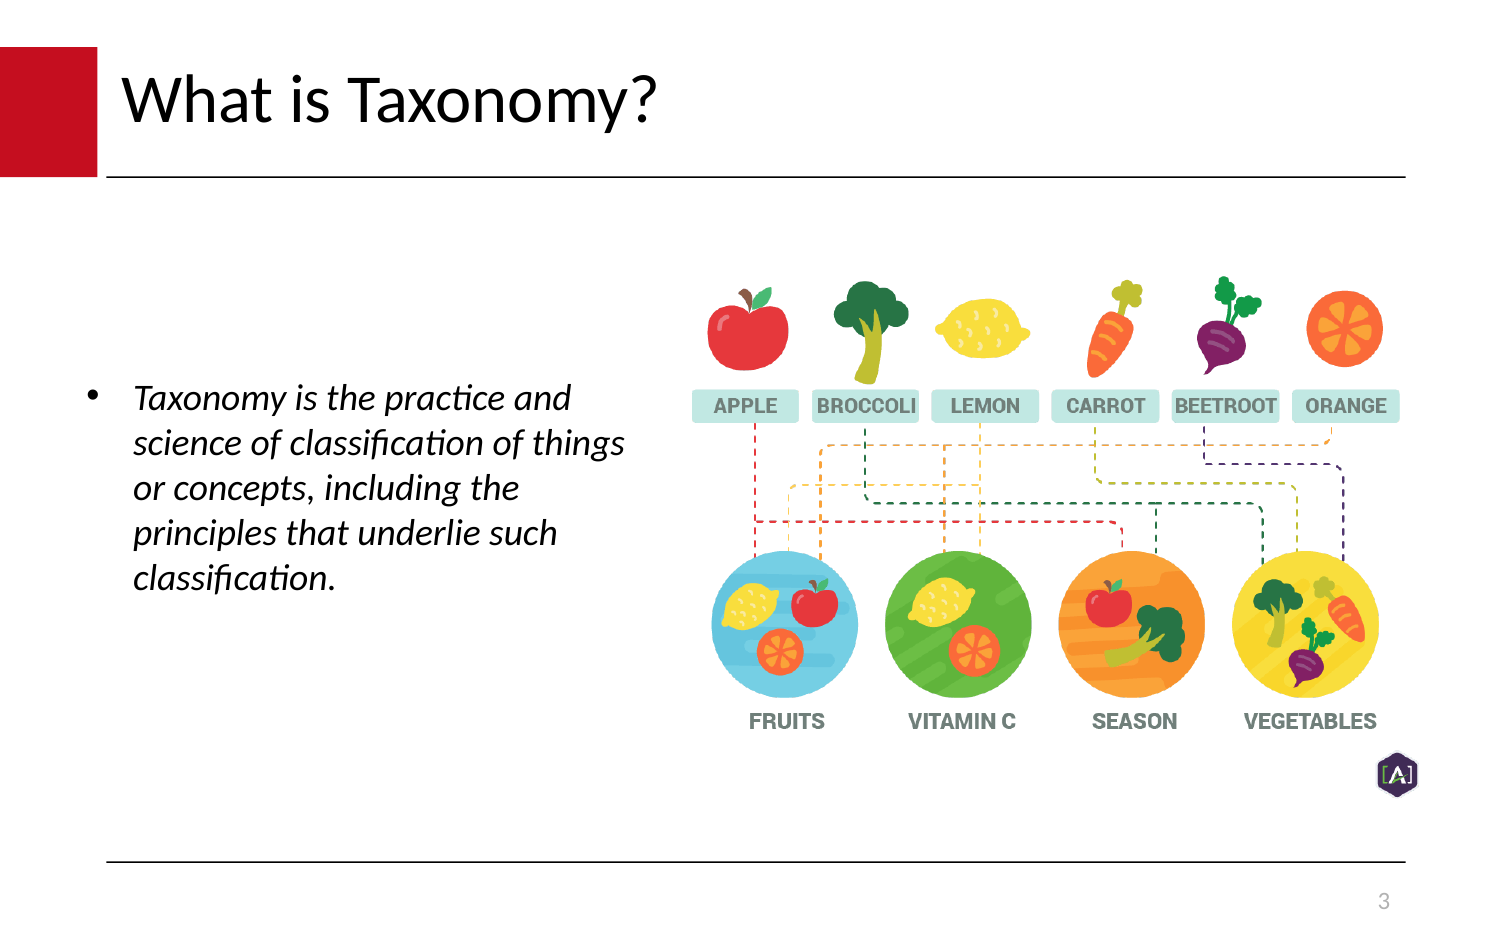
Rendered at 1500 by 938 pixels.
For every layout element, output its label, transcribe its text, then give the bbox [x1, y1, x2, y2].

text_box Taxonomy is the practice and science of classification of things or concepts, including the principles that underlie such classification. [71, 365, 658, 605]
picture [658, 269, 1428, 807]
title What is Taxonomy? [106, 47, 1406, 154]
slide_number 3 [1101, 880, 1406, 918]
